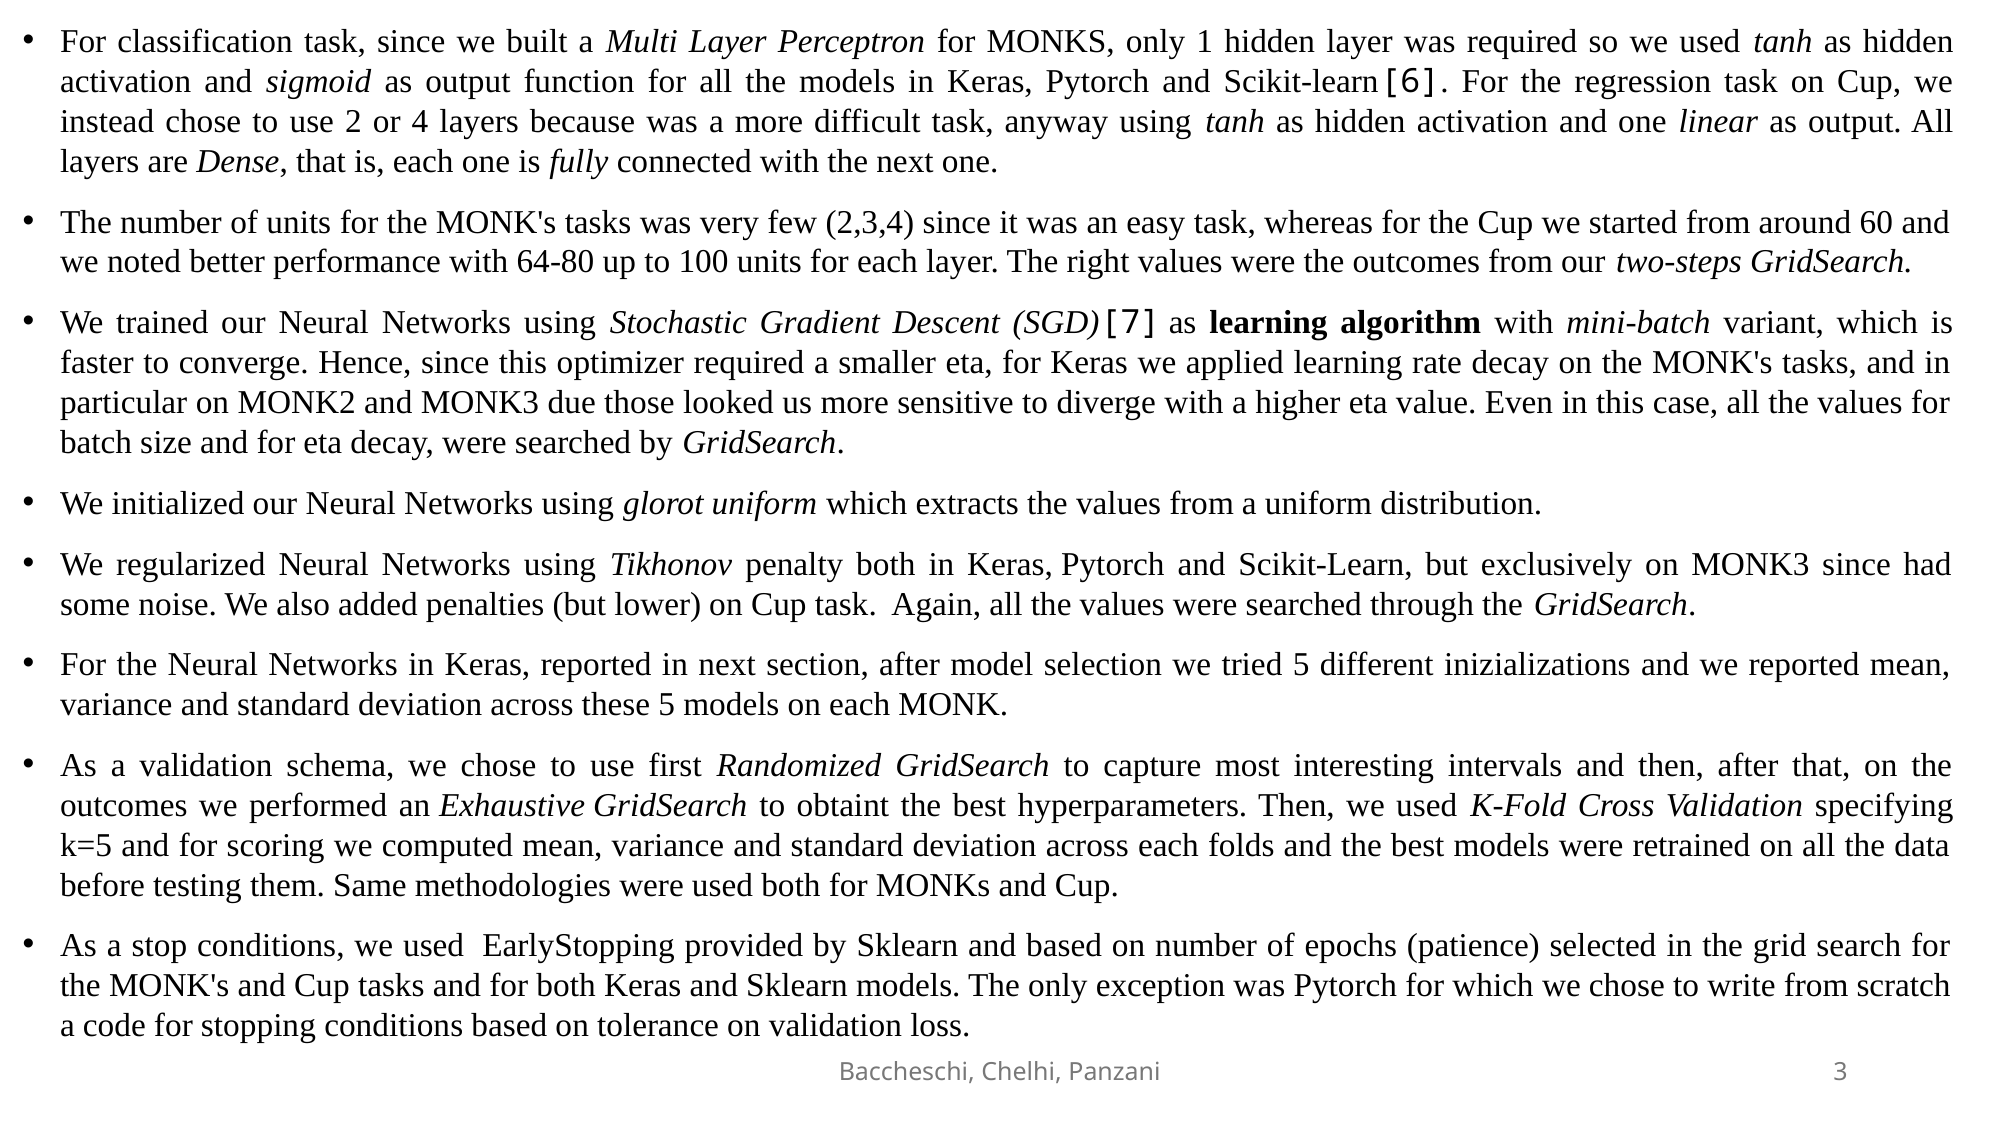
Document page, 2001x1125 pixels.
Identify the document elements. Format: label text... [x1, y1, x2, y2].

footer Baccheschi, Chelhi, Panzani [662, 1042, 1338, 1103]
slide_number 3 [1412, 1042, 1863, 1103]
list For classification task, since we built a Multi Layer Perceptron for MONKS, only 1 hidden layer was required so we used tanh as hidden activation and sigmoid as output function for all the models in Keras, Pytorch and Scikit-learn[6]. For the regression task on Cup, we instead chose to use 2 or 4 layers because was a more difficult task, anyway using tanh as hidden activation and one linear as output. All layers are Dense, that is, each one is fully connected with the next one. The number of units for the MONK's tasks was very few (2,3,4) since it was an easy task, whereas for the Cup we started from around 60 and we noted better performance with 64-80 up to 100 units for each layer. The right values were the outcomes from our two-steps GridSearch. We trained our Neural Networks using Stochastic Gradient Descent (SGD)[7] as learning algorithm with mini-batch variant, which is faster to converge. Hence, since this optimizer required a smaller eta, for Keras we applied learning rate decay on the MONK's tasks, and in particular on MONK2 and MONK3 due those looked us more sensitive to diverge with a higher eta value. Even in this case, all the values for batch size and for eta decay, were searched by GridSearch. We initialized our Neural Networks using glorot uniform which extracts the values from a uniform distribution. We regularized Neural Networks using Tikhonov penalty both in Keras, Pytorch and Scikit-Learn, but exclusively on MONK3 since had some noise. We also added penalties (but lower) on Cup task. Again, all the values were searched through the GridSearch. For the Neural Networks in Keras, reported in next section, after model selection we tried 5 different inizializations and we reported mean, variance and standard deviation across these 5 models on each MONK. As a validation schema, we chose to use first Randomized GridSearch to capture most interesting intervals and then, after that, on the outcomes we performed an Exhaustive GridSearch to obtaint the best hyperparameters. Then, we used K-Fold Cross Validation specifying k=5 and for scoring we computed mean, variance and standard deviation across each folds and the best models were retrained on all the data before testing them. Same methodologies were used both for MONKs and Cup. As a stop conditions, we used EarlyStopping provided by Sklearn and based on number of epochs (patience) selected in the grid search for the MONK's and Cup tasks and for both Keras and Sklearn models. The only exception was Pytorch for which we chose to write from scratch a code for stopping conditions based on tolerance on validation loss. [7, 11, 1969, 1103]
